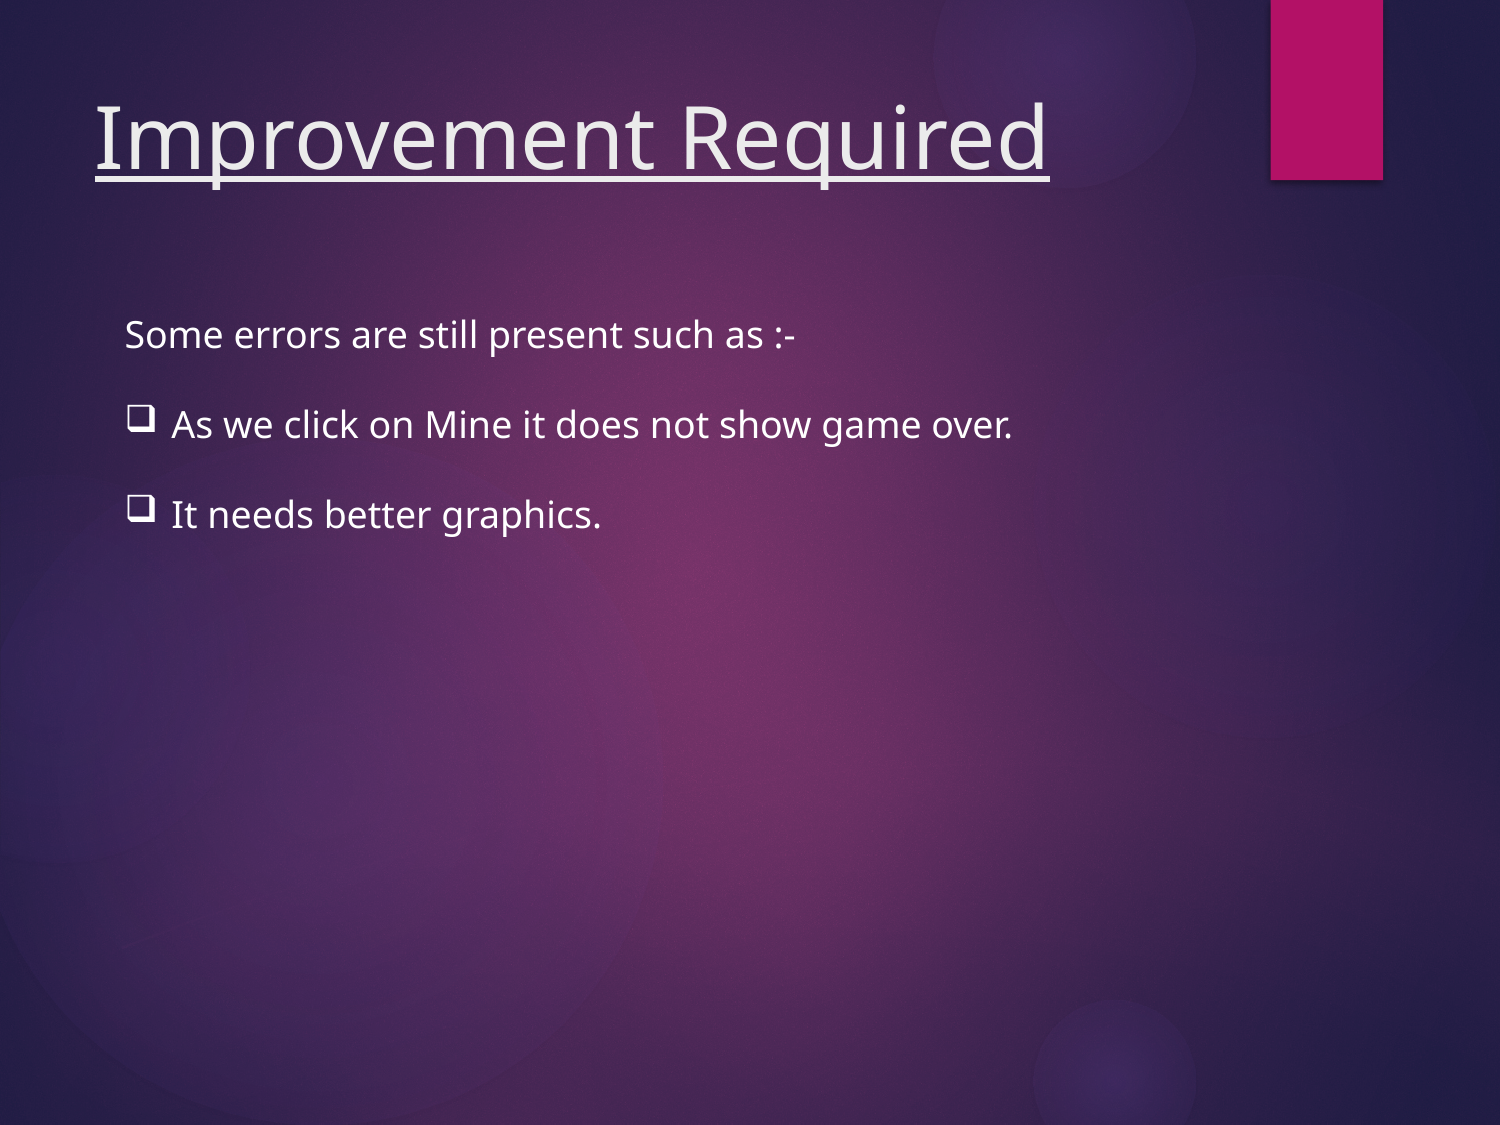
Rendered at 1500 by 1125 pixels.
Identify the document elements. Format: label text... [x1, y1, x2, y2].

text_box Some errors are still present such as :- As we click on Mine it does not show game over. It needs better graphics. [109, 303, 1256, 679]
title Improvement Required [79, 74, 1237, 304]
